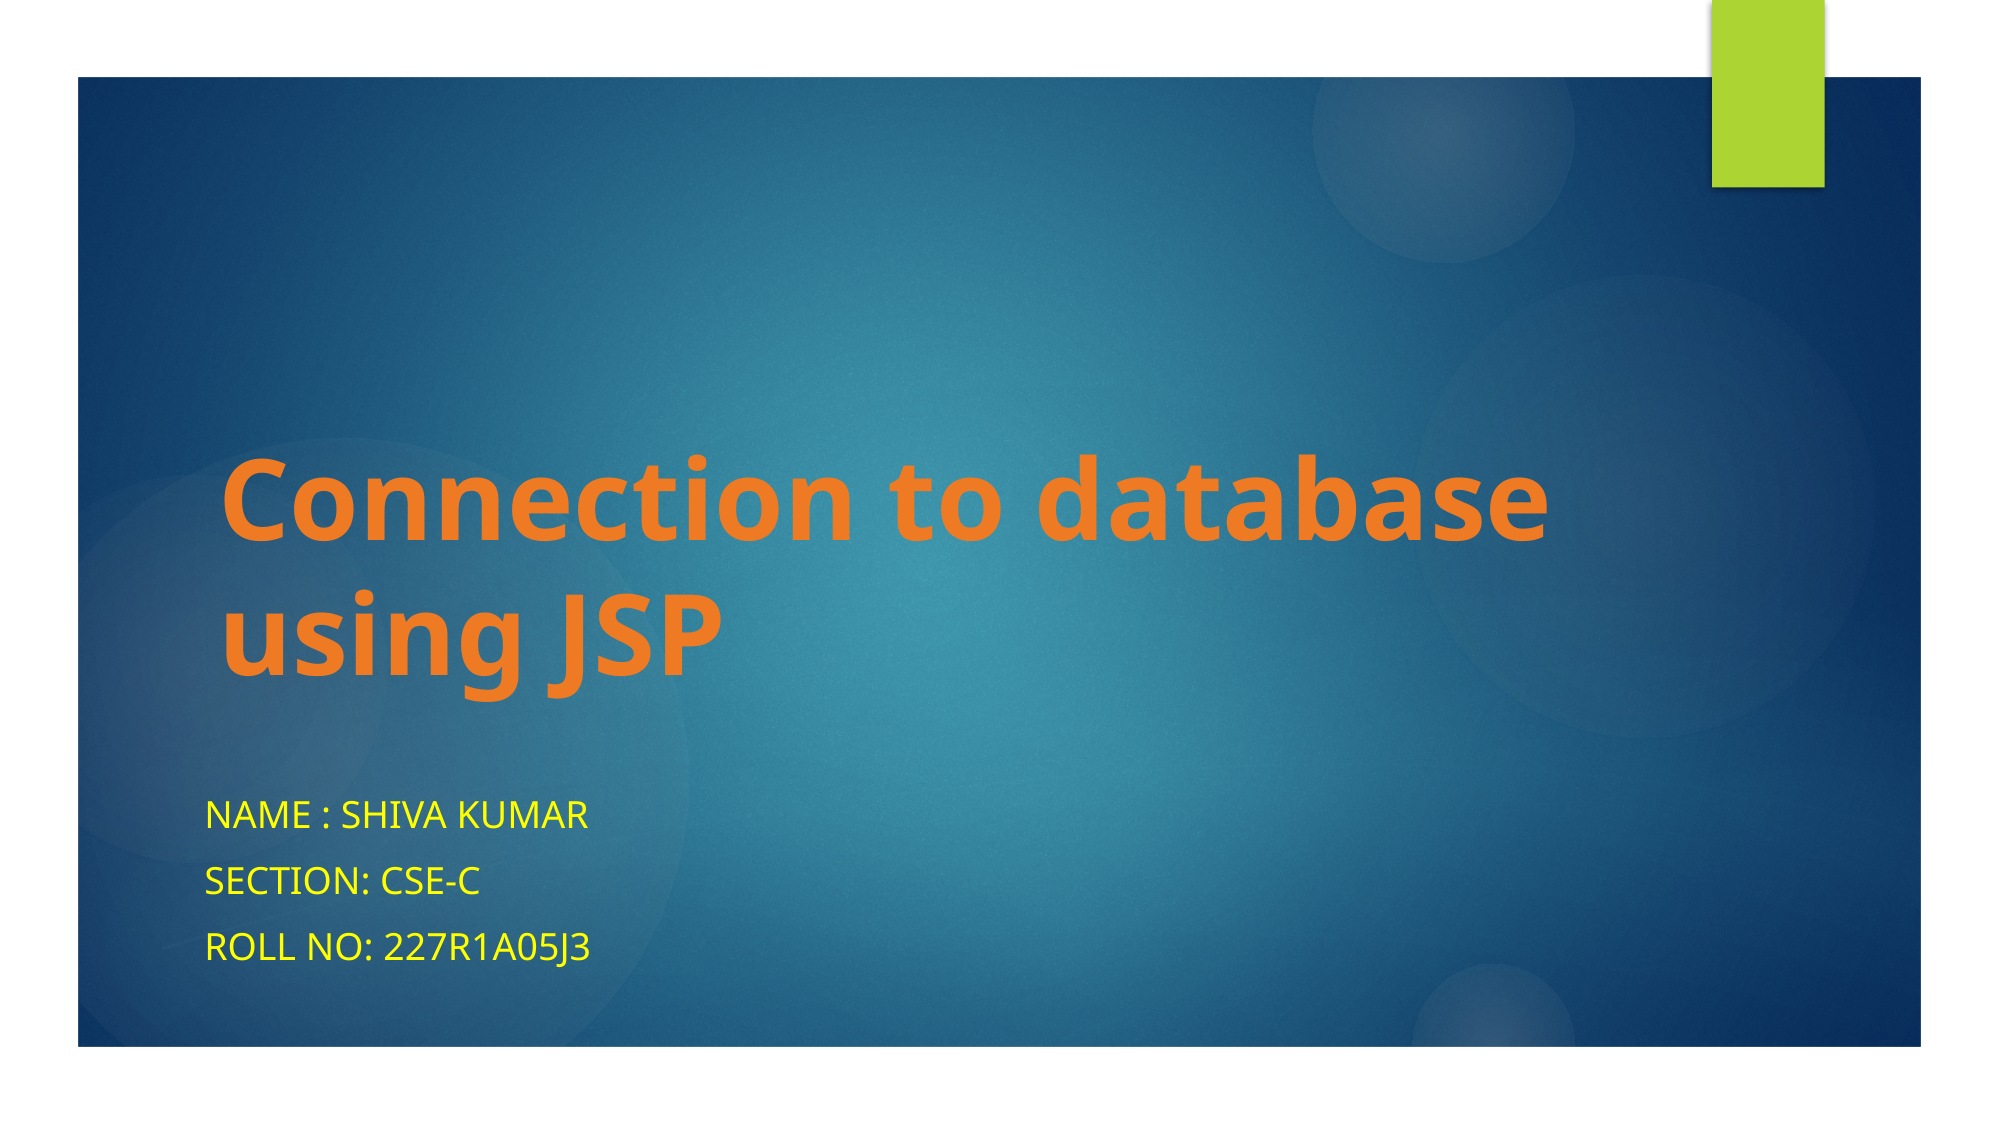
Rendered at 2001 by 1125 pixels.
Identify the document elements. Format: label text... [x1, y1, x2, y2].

title Connection to database using JSP [203, 169, 1651, 706]
subtitle Name : Shiva kumar Section: cse-c Roll No: 227r1a05j3 [189, 783, 1638, 1003]
